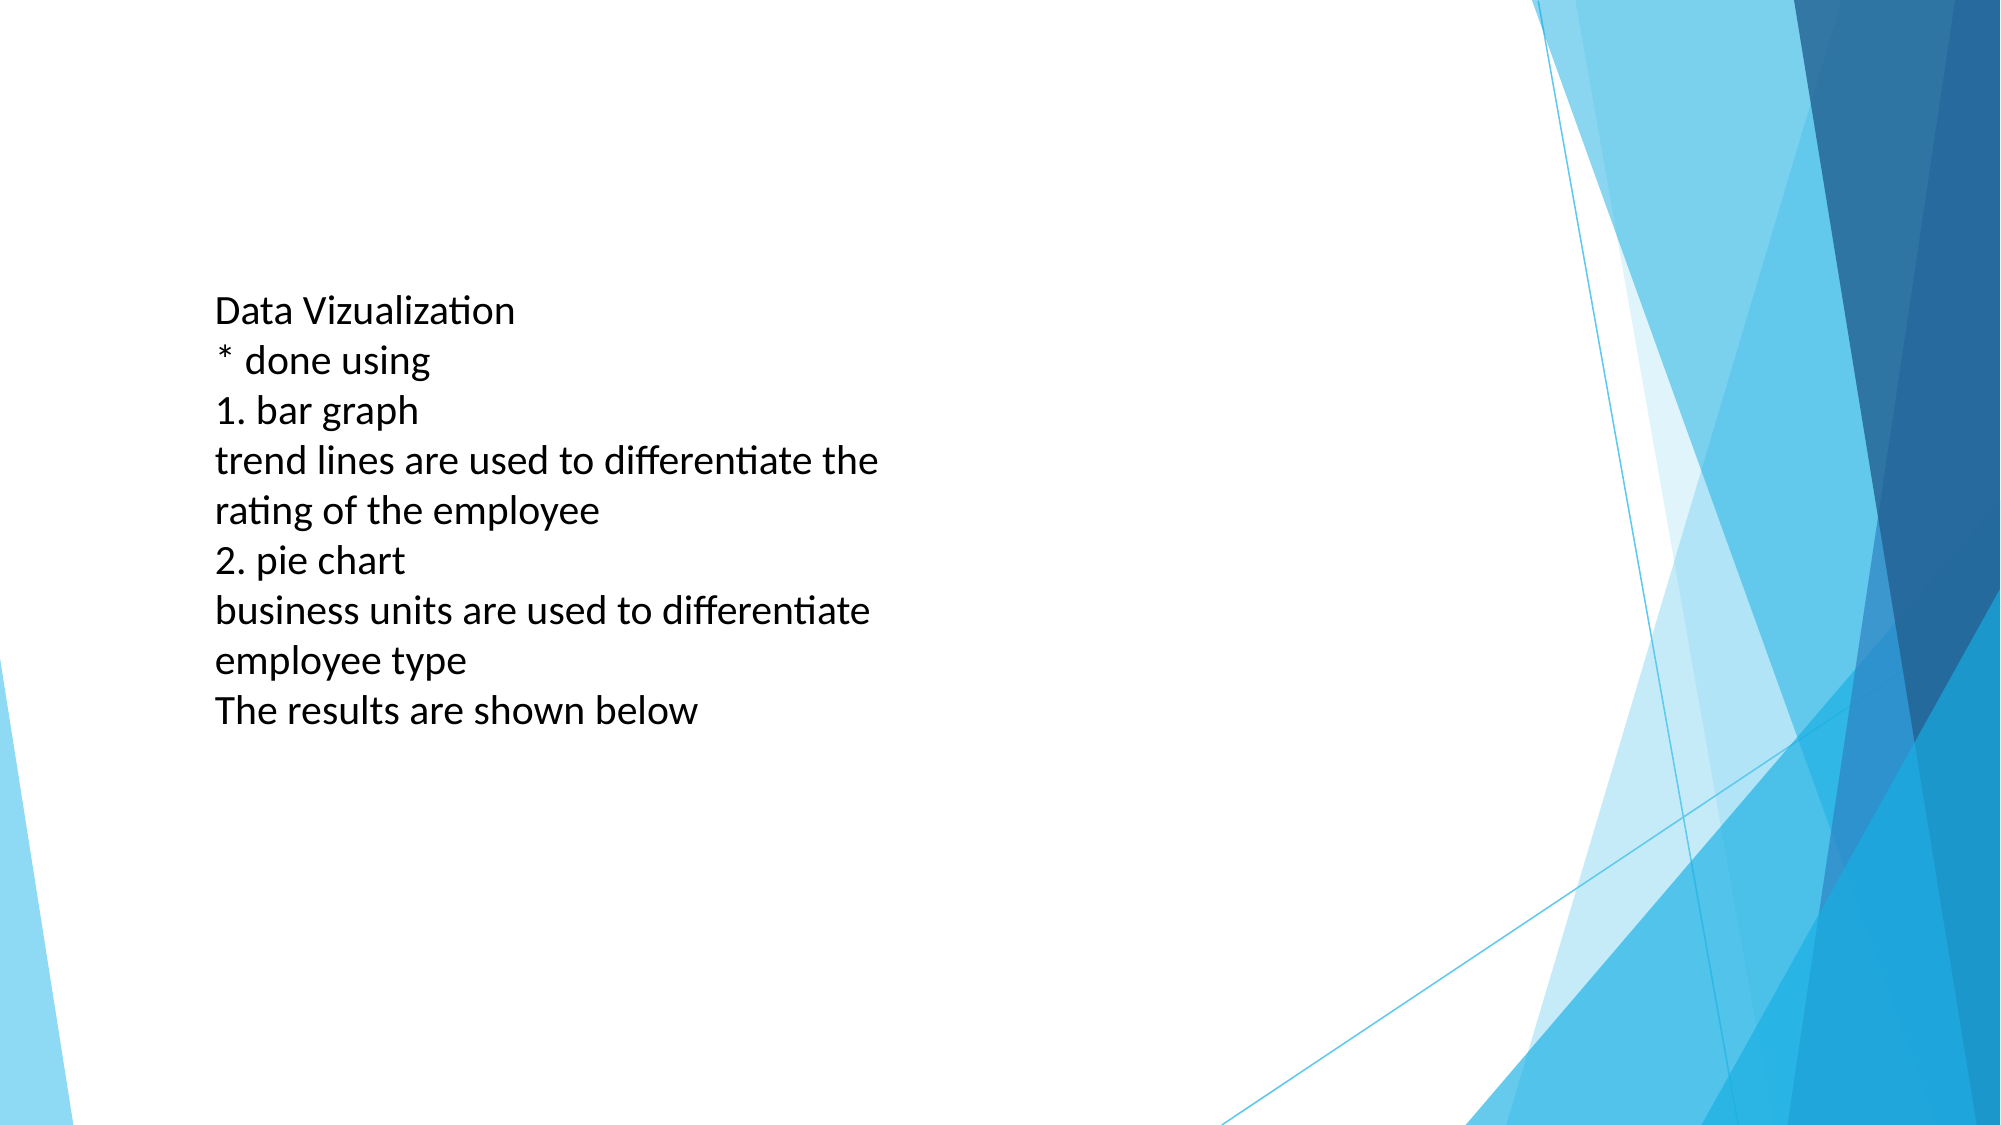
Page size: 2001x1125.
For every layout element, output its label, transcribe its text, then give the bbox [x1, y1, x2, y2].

text_box Data Vizualization * done using 1. bar graph trend lines are used to differentiate the rating of the employee 2. pie chart business units are used to differentiate employee type The results are shown below [199, 275, 1470, 827]
